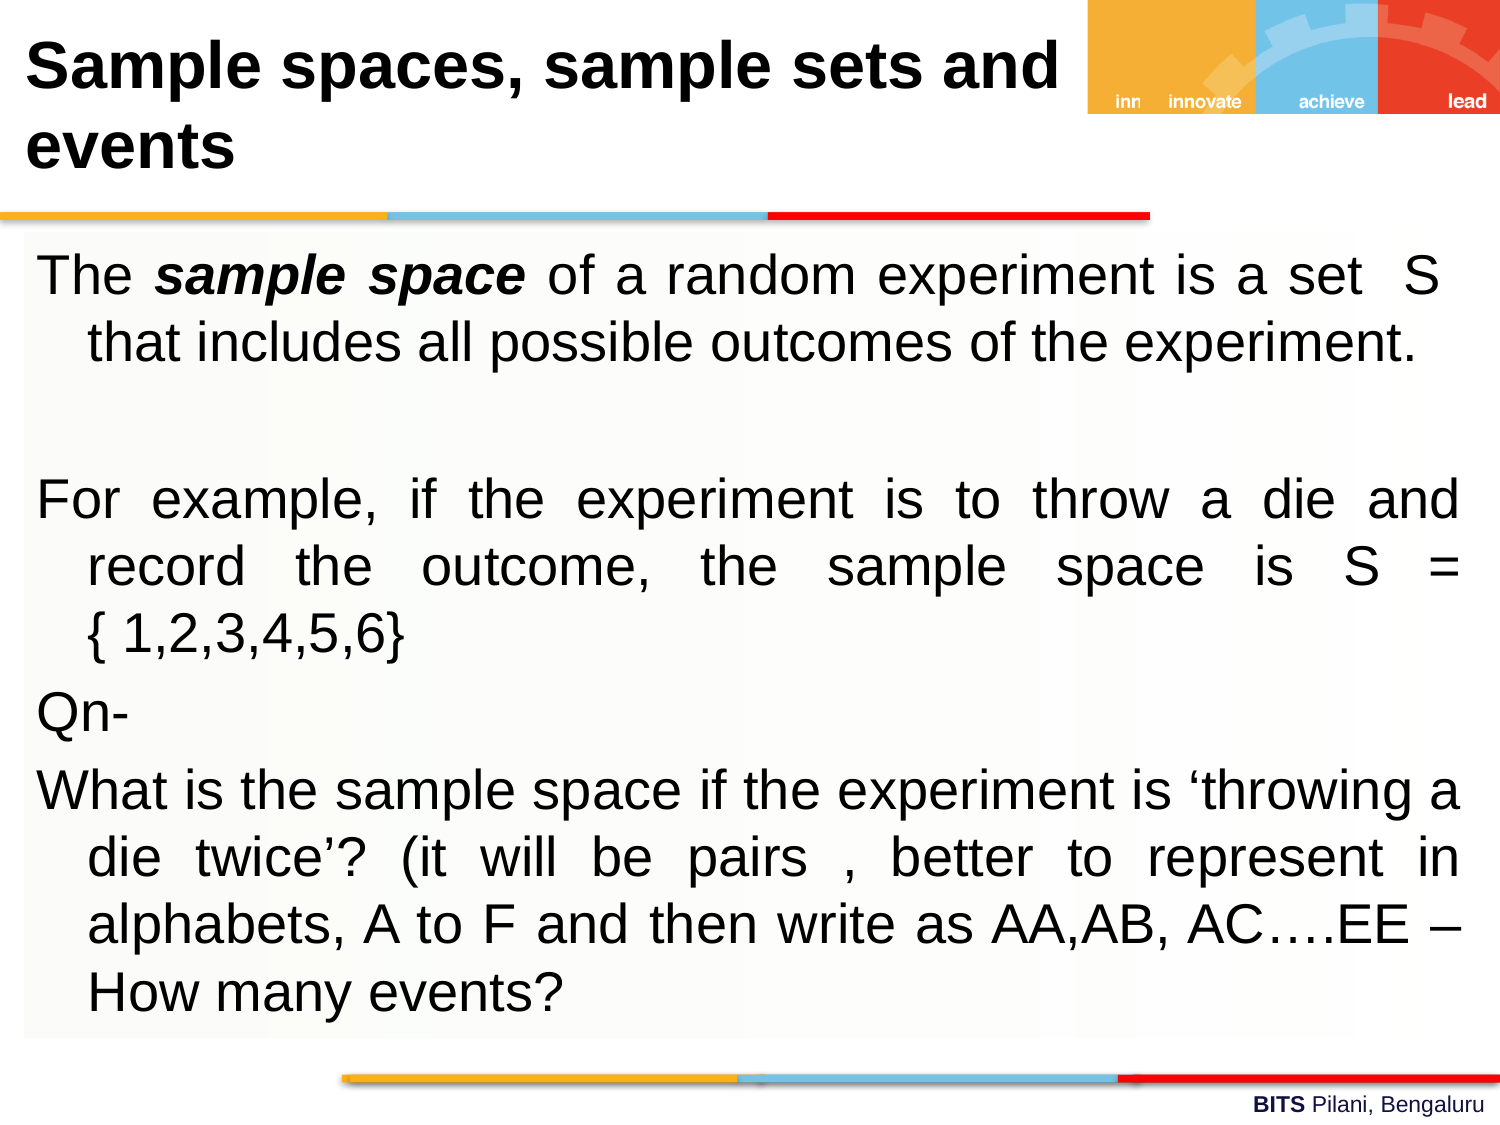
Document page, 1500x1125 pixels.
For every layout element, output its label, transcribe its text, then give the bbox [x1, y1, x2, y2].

picture [1087, 0, 1500, 114]
list The sample space of a random experiment is a set S that includes all possible outcomes of the experiment. For example, if the experiment is to throw a die and record the outcome, the sample space is S = { 1,2,3,4,5,6} Qn- What is the sample space if the experiment is ‘throwing a die twice’? (it will be pairs , better to represent in alphabets, A to F and then write as AA,AB, AC….EE – How many events? [24, 232, 1475, 1038]
title Sample spaces, sample sets and events [10, 4, 1125, 200]
